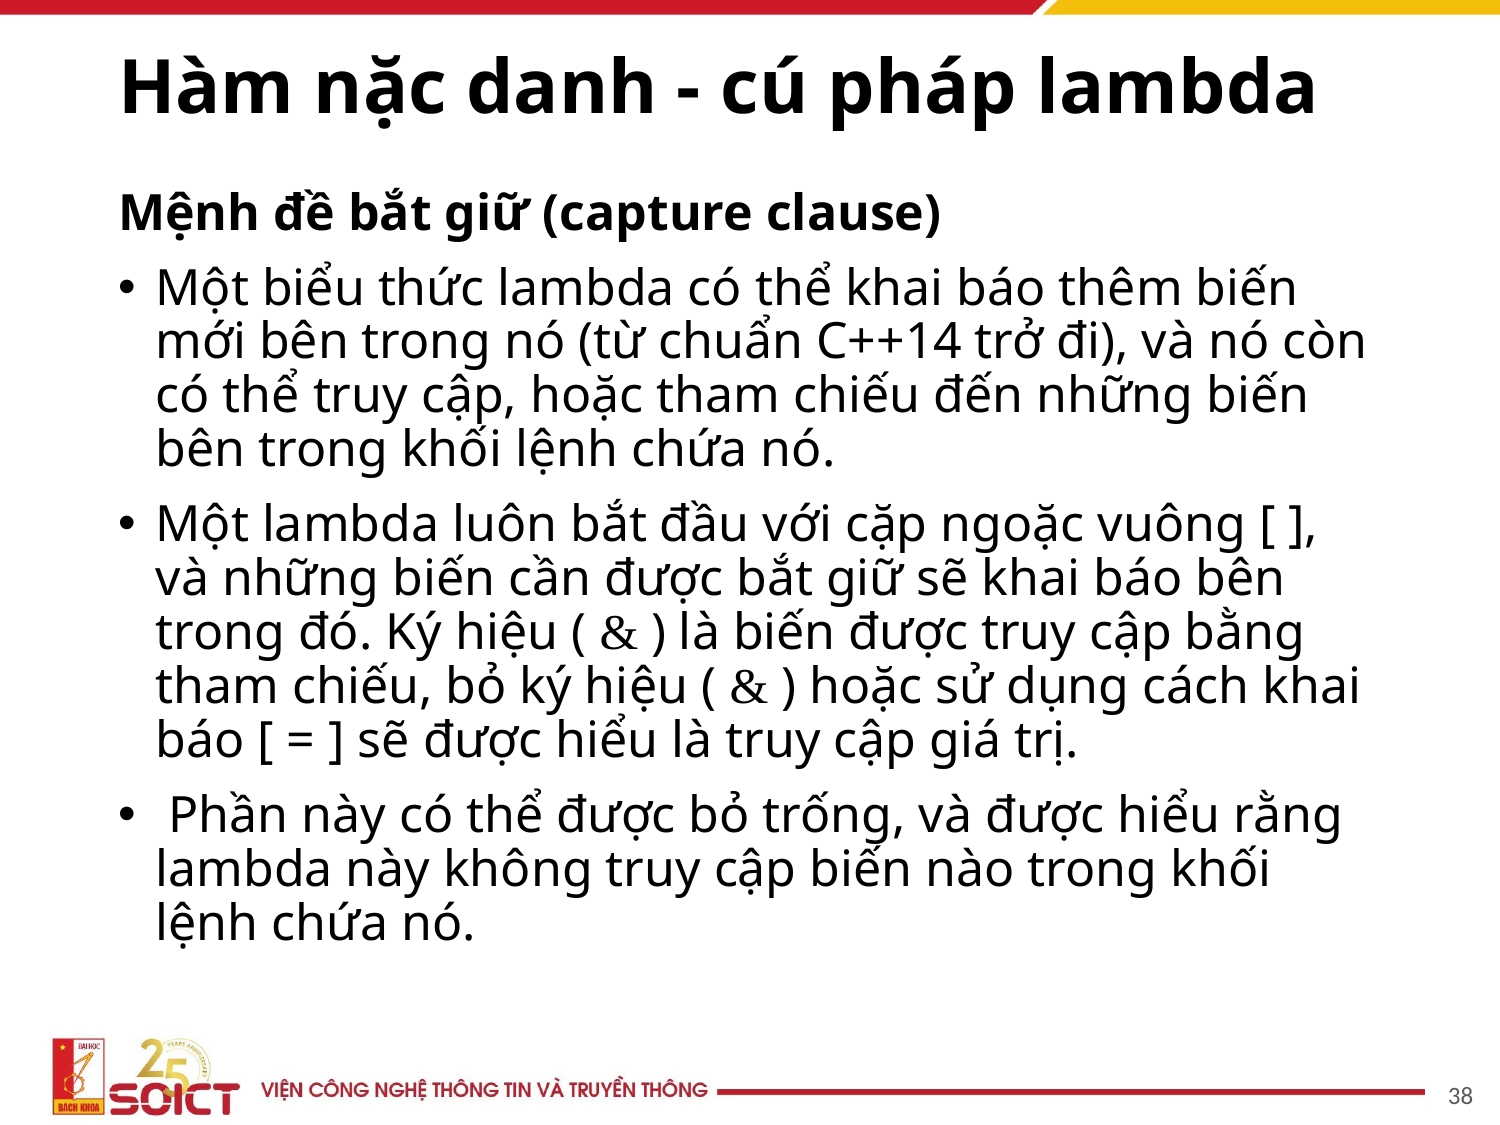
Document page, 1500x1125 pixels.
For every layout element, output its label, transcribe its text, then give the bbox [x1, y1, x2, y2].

title Hàm nặc danh - cú pháp lambda [103, 24, 1397, 155]
picture [0, 0, 1500, 1125]
list Mệnh đề bắt giữ (capture clause) Một biểu thức lambda có thể khai báo thêm biến mới bên trong nó (từ chuẩn C++14 trở đi), và nó còn có thể truy cập, hoặc tham chiếu đến những biến bên trong khối lệnh chứa nó. Một lambda luôn bắt đầu với cặp ngoặc vuông [ ], và những biến cần được bắt giữ sẽ khai báo bên trong đó. Ký hiệu ( & ) là biến được truy cập bằng tham chiếu, bỏ ký hiệu ( & ) hoặc sử dụng cách khai báo [ = ] sẽ được hiểu là truy cập giá trị. Phần này có thể được bỏ trống, và được hiểu rằng lambda này không truy cập biến nào trong khối lệnh chứa nó. [103, 179, 1397, 997]
slide_number ‹#› [1300, 1065, 1489, 1125]
